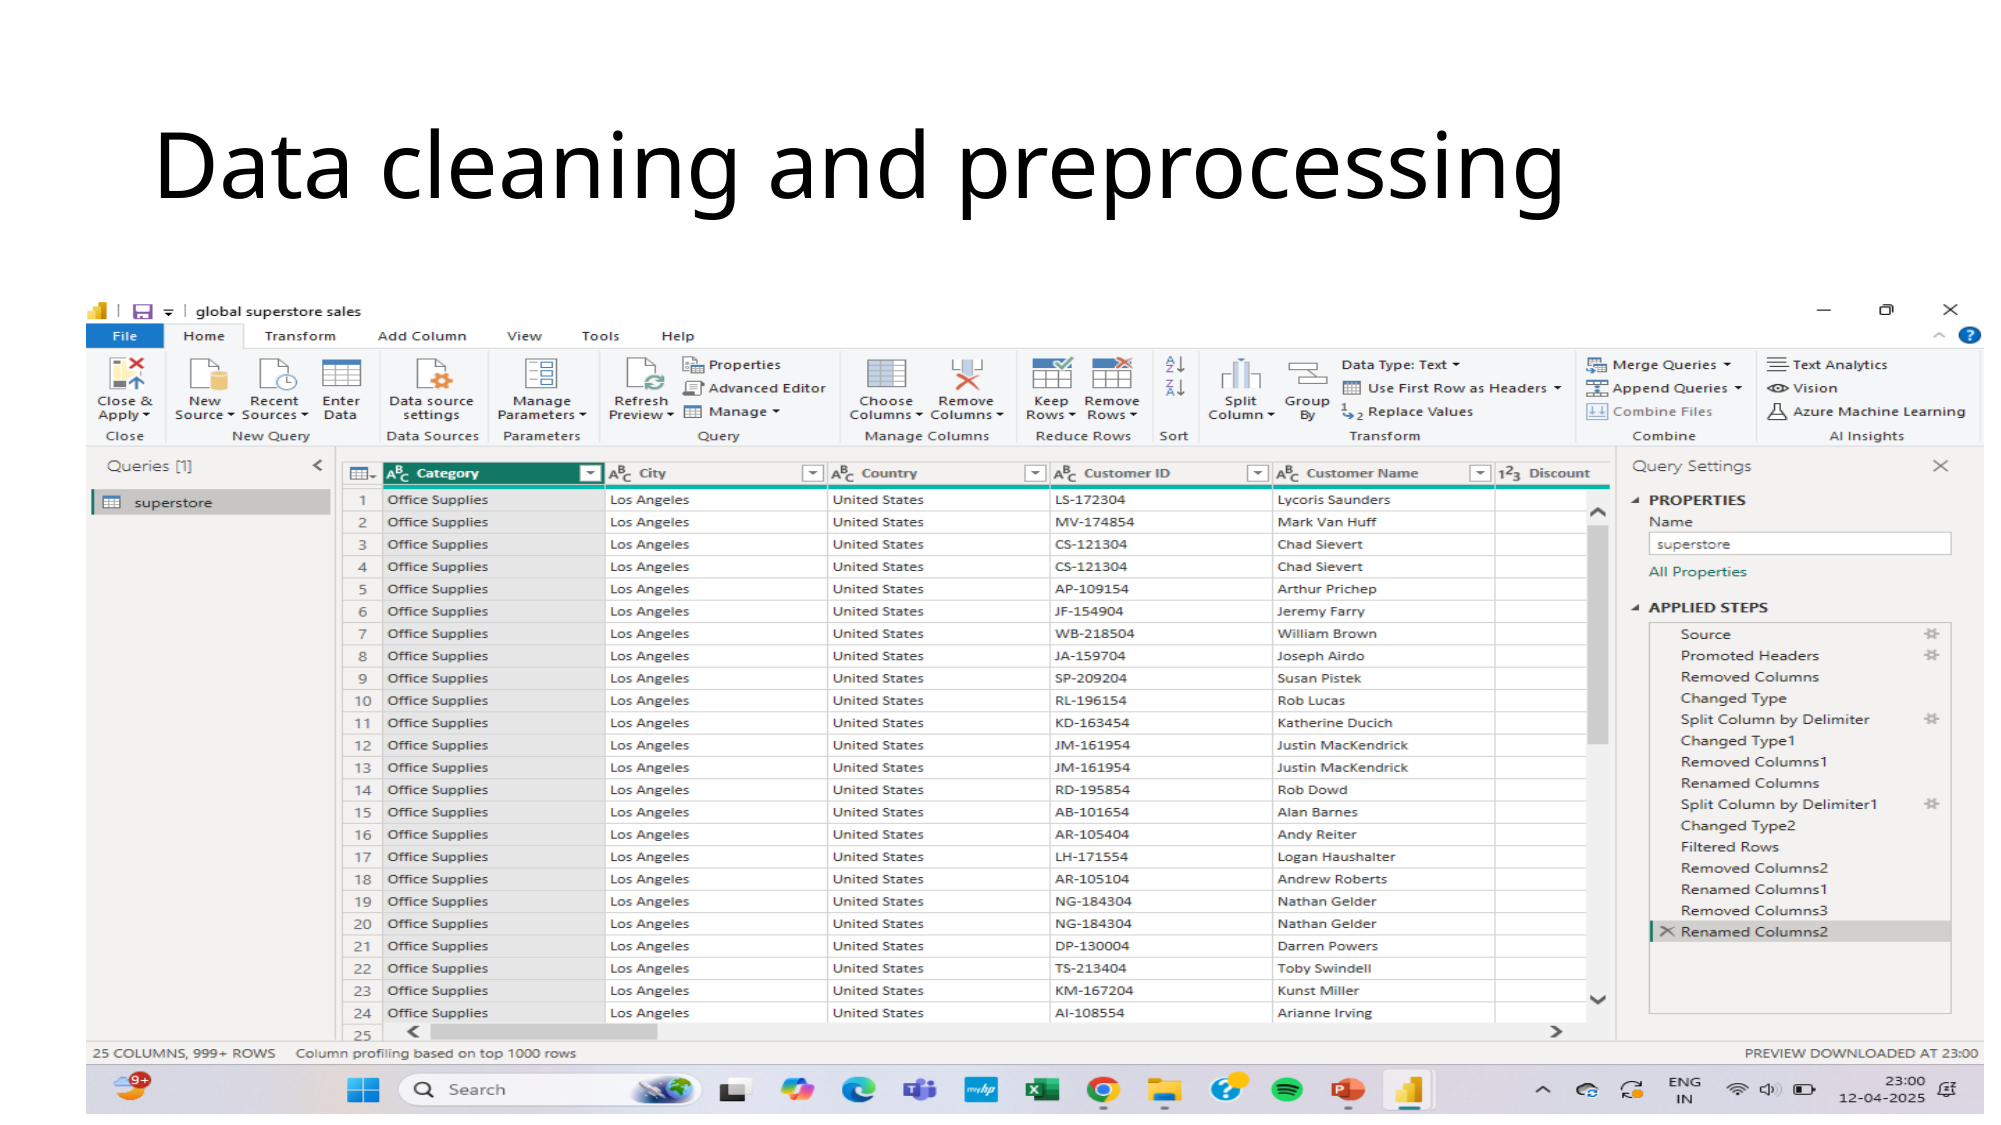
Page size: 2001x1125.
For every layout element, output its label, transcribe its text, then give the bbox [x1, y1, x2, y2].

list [86, 299, 1984, 1114]
title Data cleaning and preprocessing [137, 59, 1863, 278]
